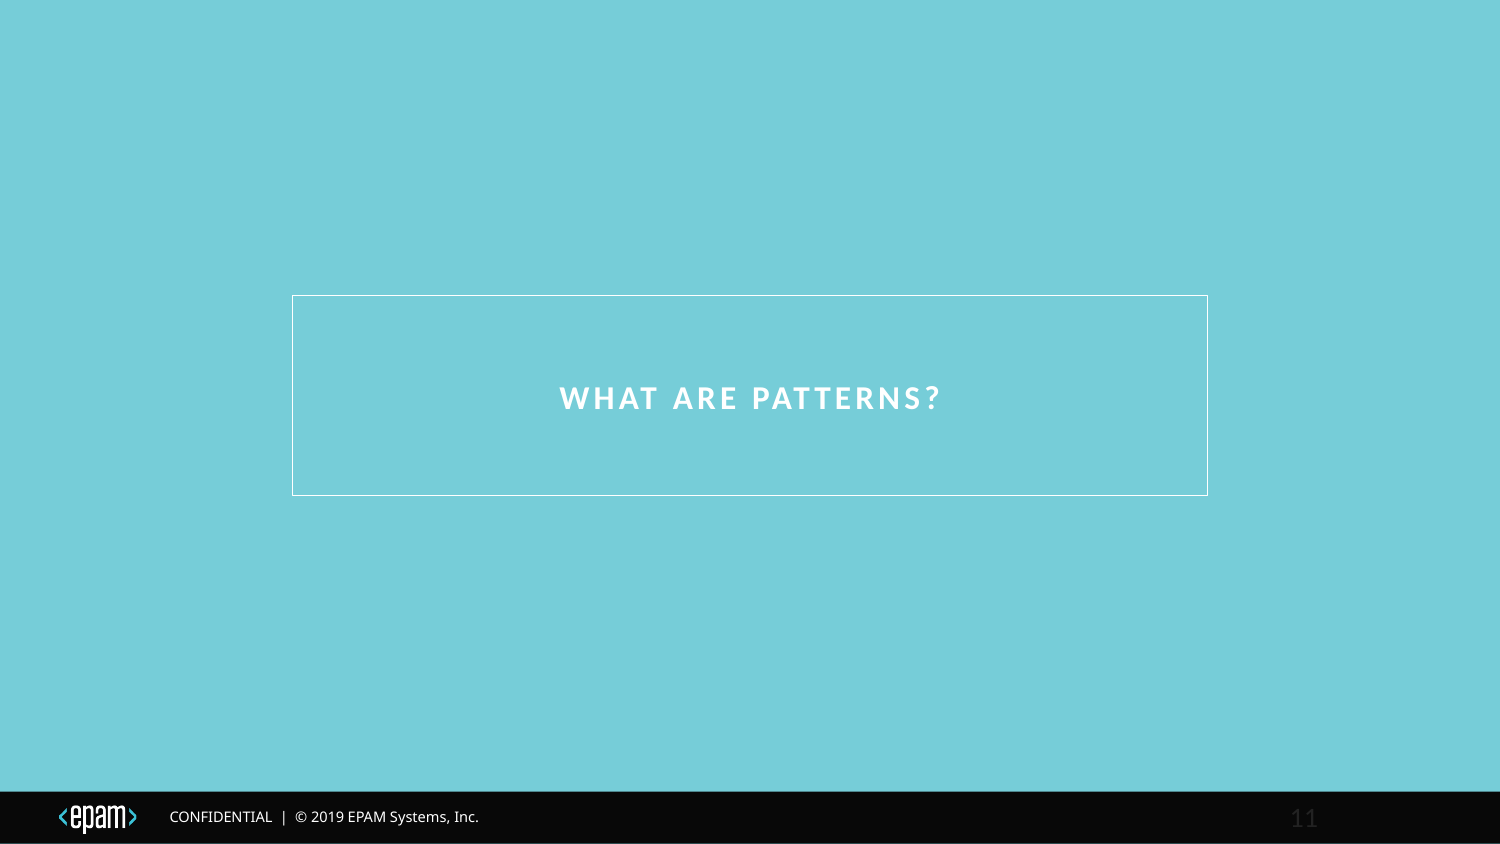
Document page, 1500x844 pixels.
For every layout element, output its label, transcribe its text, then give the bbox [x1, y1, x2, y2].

title What are Patterns? [292, 295, 1208, 496]
slide_number 11 [1274, 791, 1500, 844]
